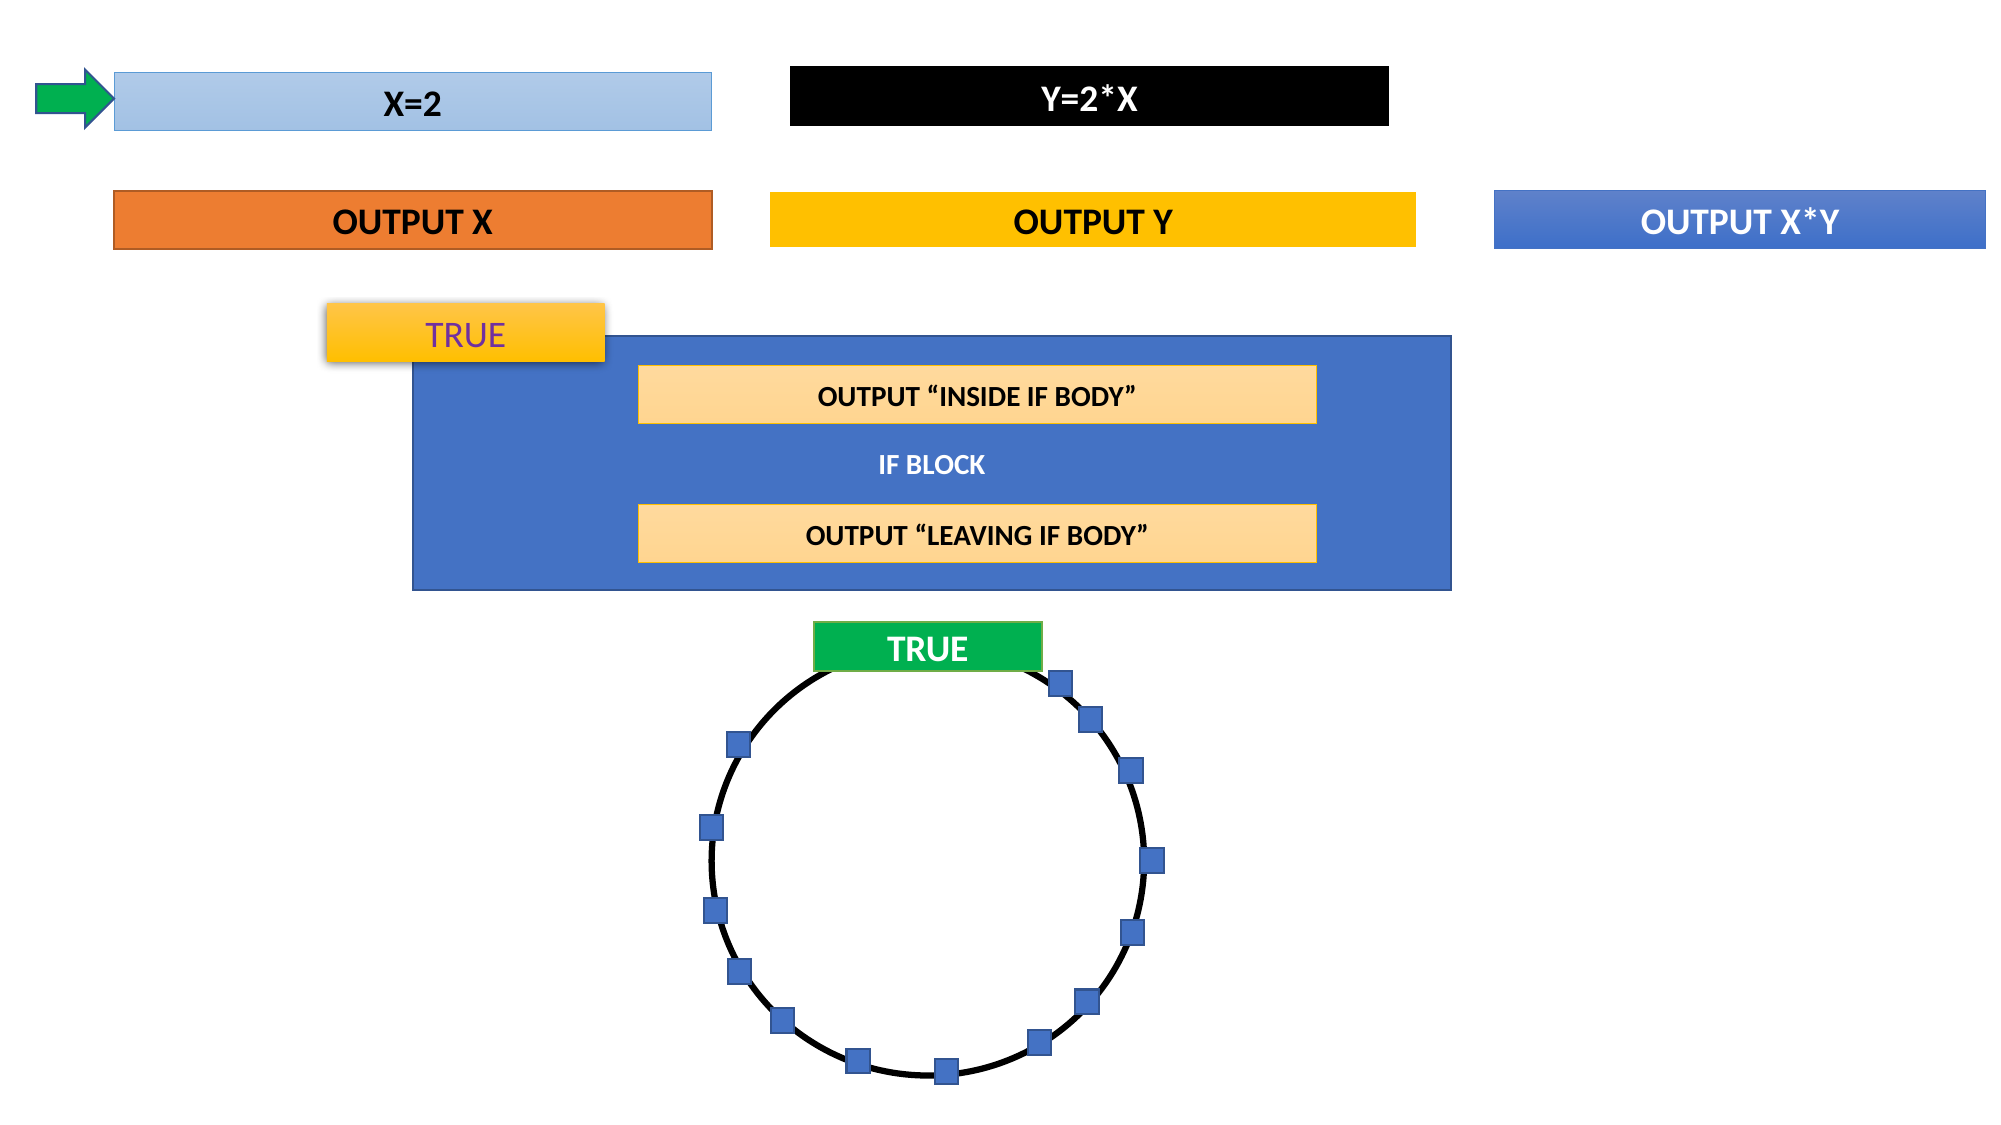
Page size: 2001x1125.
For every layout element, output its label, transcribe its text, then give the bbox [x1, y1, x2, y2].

text_box [35, 67, 116, 131]
text_box OUTPUT X [113, 190, 713, 250]
text_box [845, 1048, 871, 1074]
text_box X=2 [114, 72, 712, 131]
text_box OUTPUT “INSIDE IF BODY” [638, 365, 1317, 424]
text_box [1074, 988, 1100, 1015]
text_box TRUE [326, 303, 605, 362]
text_box [770, 1007, 795, 1034]
text_box [1118, 757, 1144, 784]
text_box IF BLOCK [412, 335, 1452, 591]
text_box [699, 814, 724, 841]
text_box [1078, 706, 1103, 733]
text_box OUTPUT Y [767, 189, 1419, 250]
text_box TRUE [813, 621, 1043, 672]
text_box OUTPUT “LEAVING IF BODY” [638, 504, 1317, 563]
text_box [703, 897, 728, 924]
text_box [934, 1058, 959, 1085]
text_box Y=2*X [790, 66, 1389, 126]
text_box [1120, 919, 1145, 946]
text_box [727, 958, 752, 985]
text_box [726, 731, 751, 758]
text_box [710, 672, 1145, 1077]
text_box OUTPUT X*Y [1494, 190, 1986, 249]
text_box [1048, 670, 1073, 697]
text_box [1139, 847, 1165, 874]
text_box [1027, 1029, 1052, 1056]
